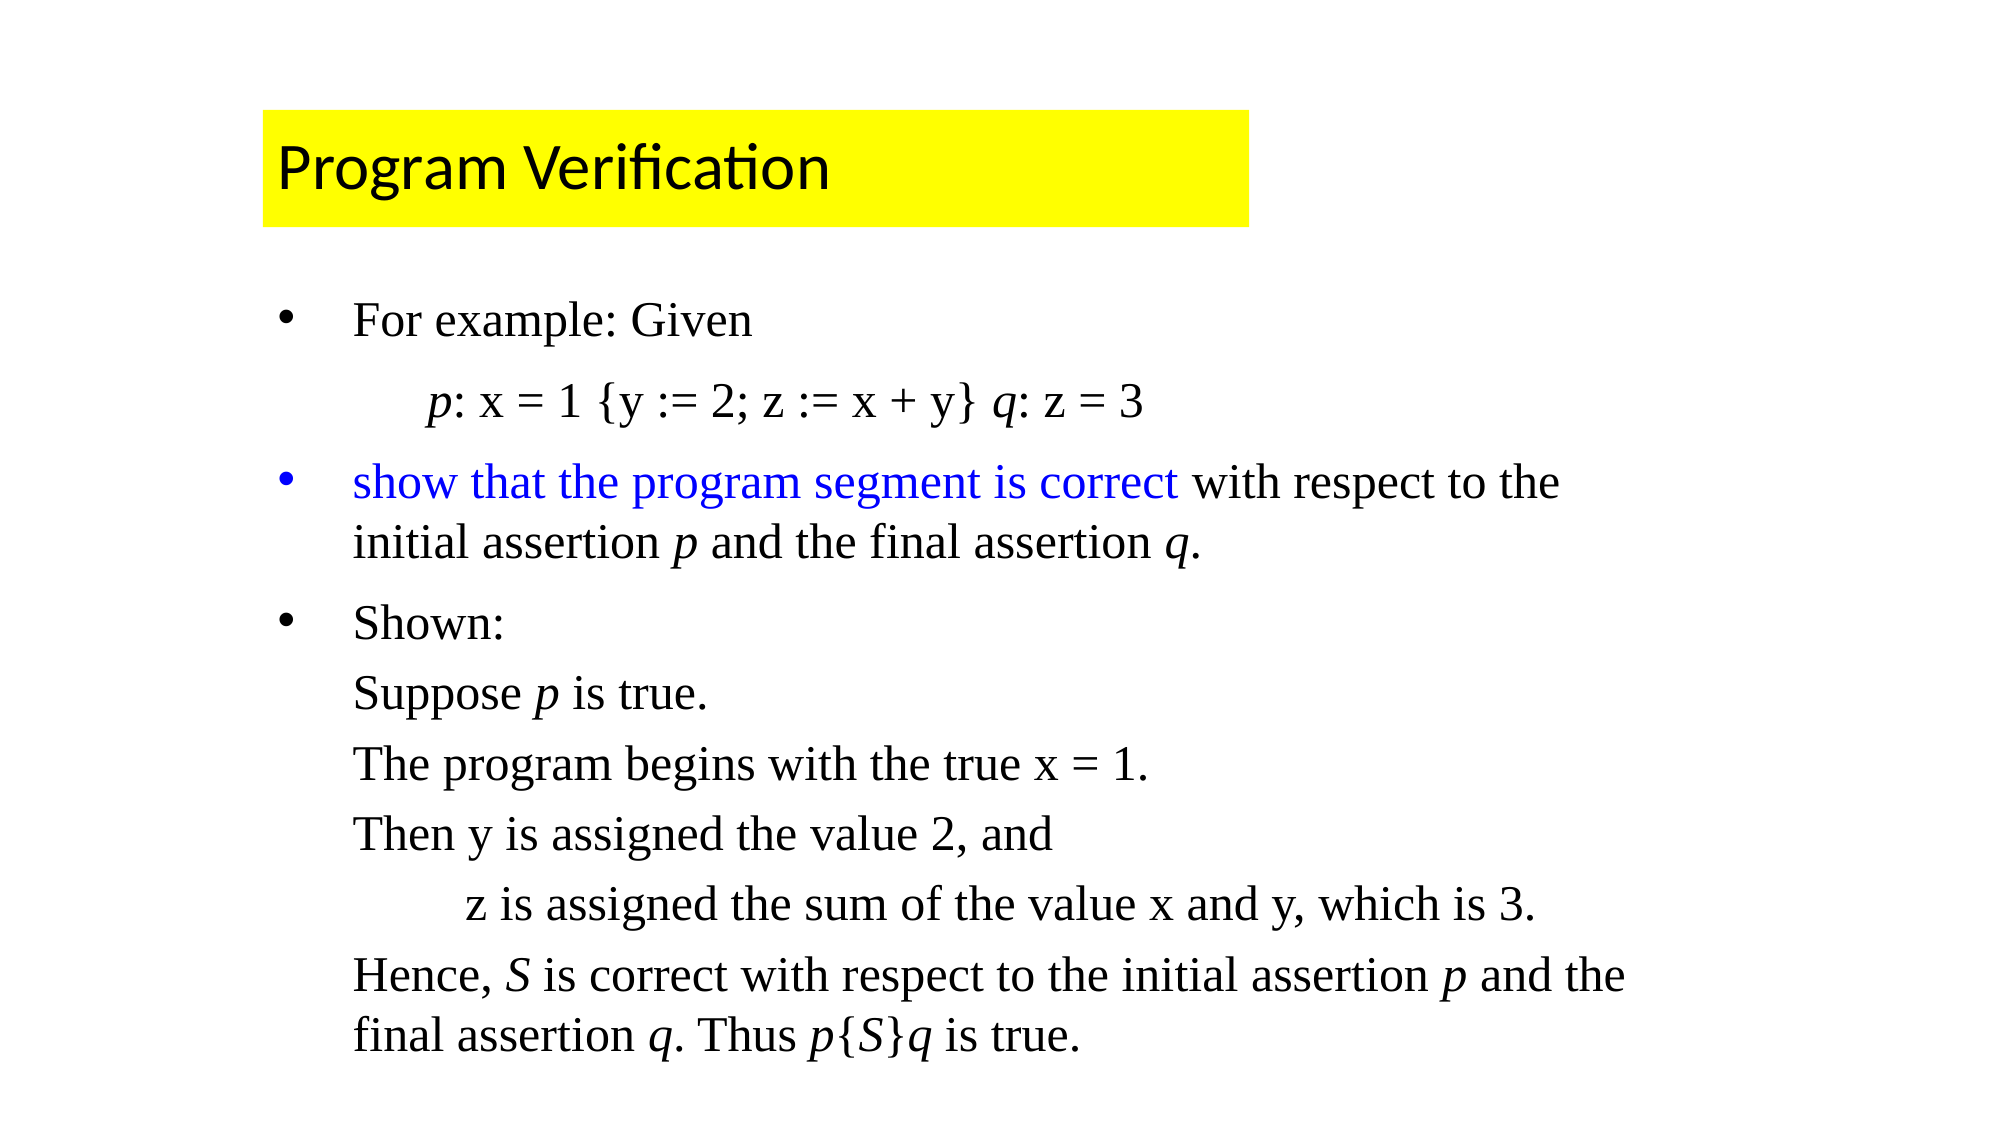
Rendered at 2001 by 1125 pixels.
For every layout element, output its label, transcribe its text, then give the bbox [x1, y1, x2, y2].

title Program Verification [262, 109, 1250, 228]
list For example: Given p: x = 1 {y := 2; z := x + y} q: z = 3 show that the program segment is correct with respect to the initial assertion p and the final assertion q. Shown: Suppose p is true. The program begins with the true x = 1. Then y is assigned the value 2, and z is assigned the sum of the value x and y, which is 3. Hence, S is correct with respect to the initial assertion p and the final assertion q. Thus p{S}q is true. [262, 279, 1692, 1045]
